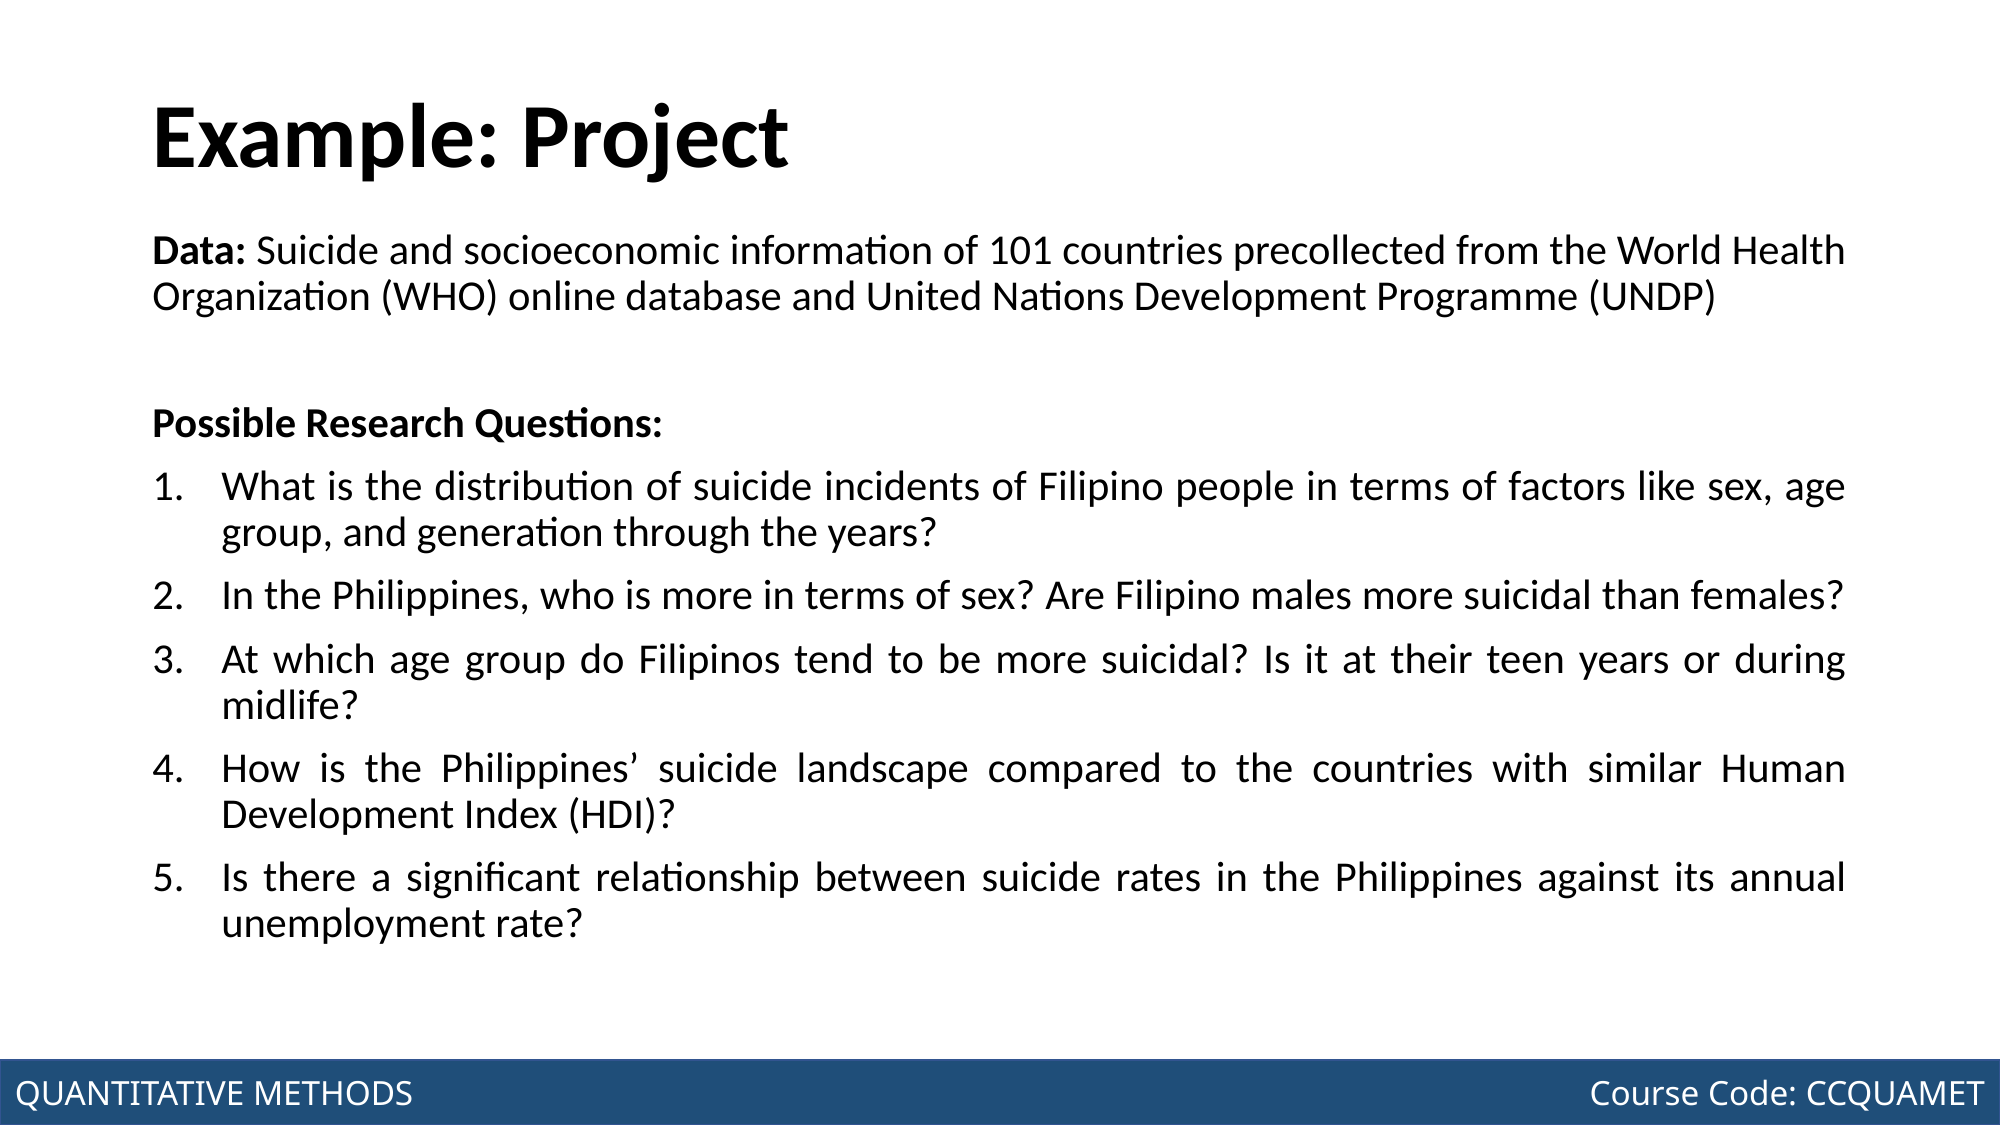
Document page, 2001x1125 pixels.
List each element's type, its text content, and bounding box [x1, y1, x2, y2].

title Example: Project [137, 29, 1863, 220]
list Data: Suicide and socioeconomic information of 101 countries precollected from the World Health Organization (WHO) online database and United Nations Development Programme (UNDP) Possible Research Questions: What is the distribution of suicide incidents of Filipino people in terms of factors like sex, age group, and generation through the years? In the Philippines, who is more in terms of sex? Are Filipino males more suicidal than females? At which age group do Filipinos tend to be more suicidal? Is it at their teen years or during midlife? How is the Philippines’ suicide landscape compared to the countries with similar Human Development Index (HDI)? Is there a significant relationship between suicide rates in the Philippines against its annual unemployment rate? [137, 220, 1863, 1019]
text_box QUANTITATIVE METHODS [0, 1064, 595, 1120]
text_box Course Code: CCQUAMET [1516, 1064, 2000, 1120]
text_box [0, 1059, 2000, 1125]
